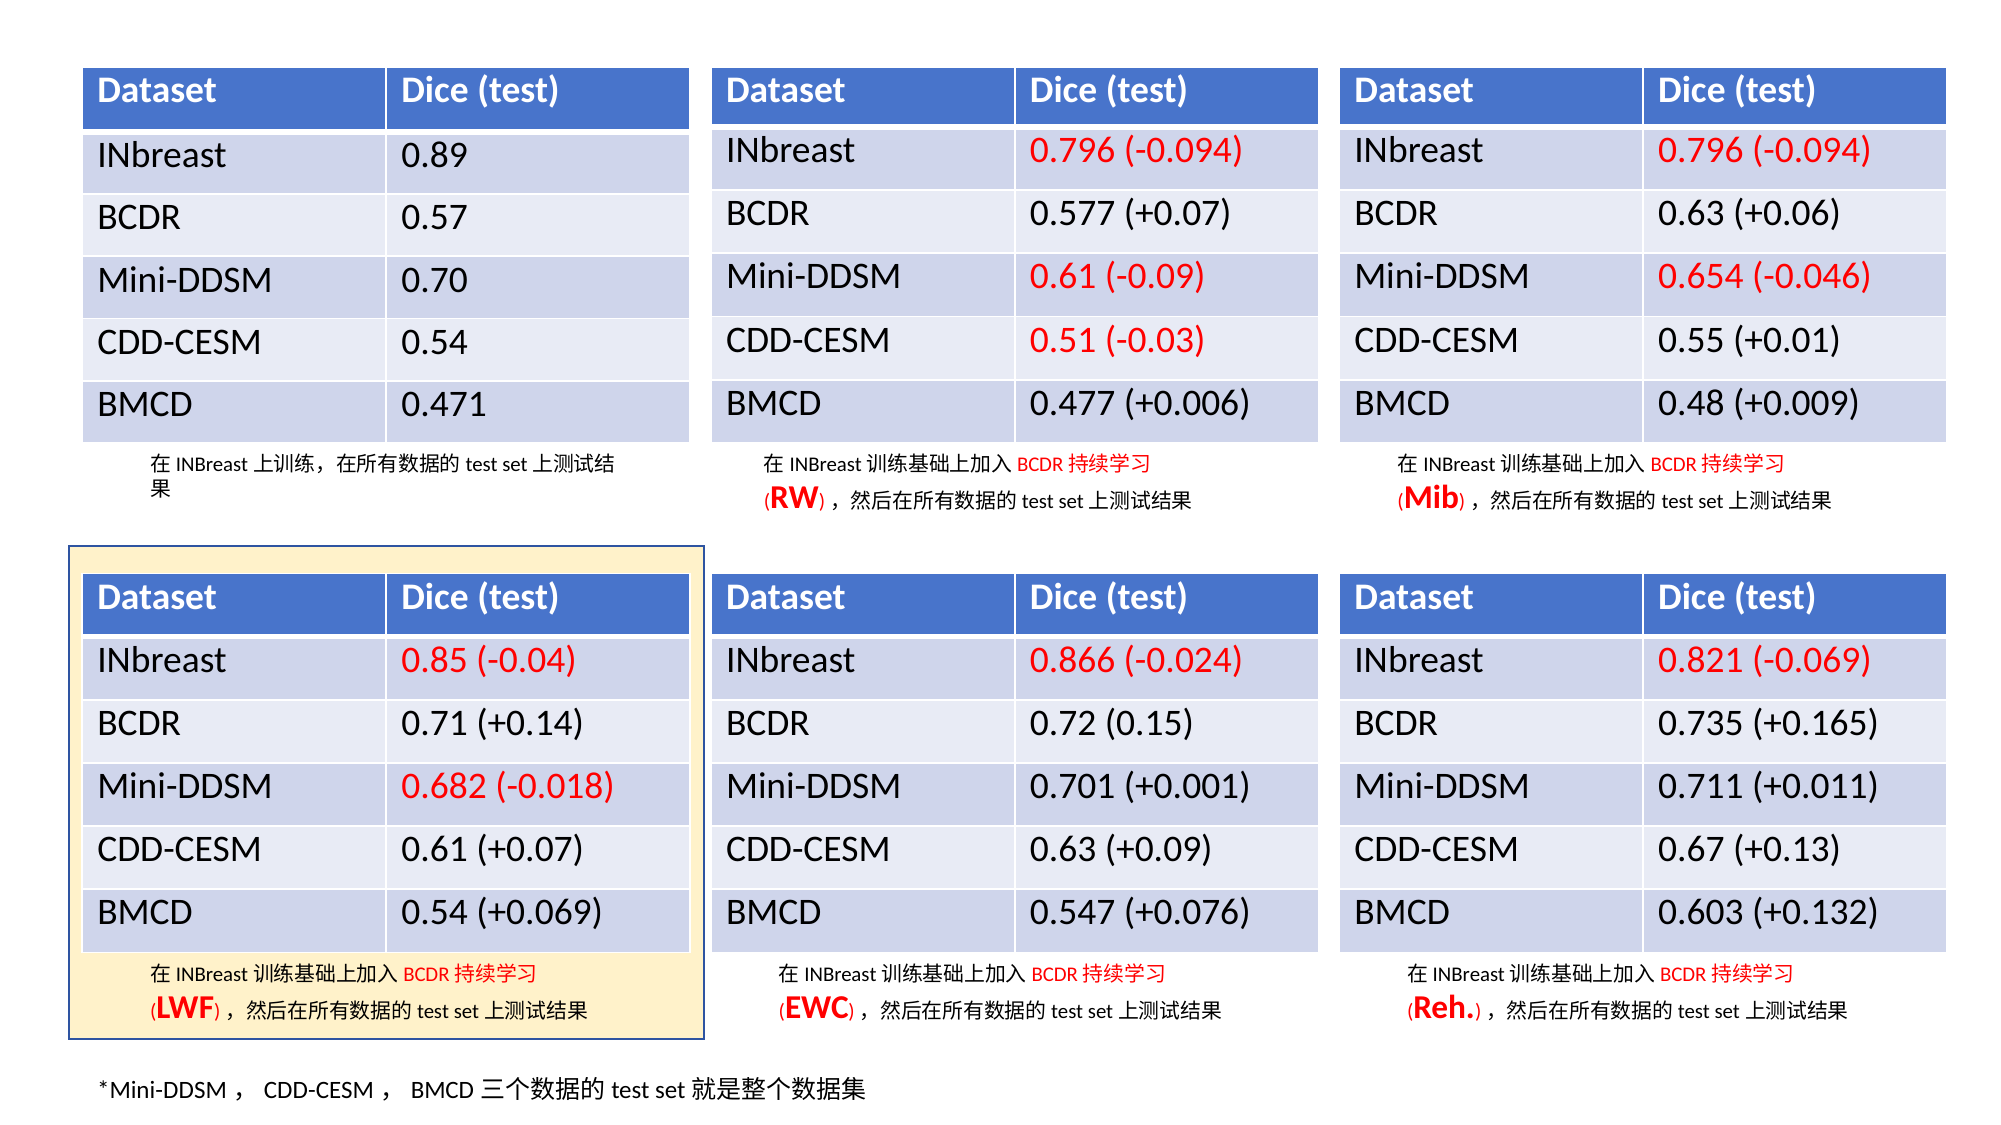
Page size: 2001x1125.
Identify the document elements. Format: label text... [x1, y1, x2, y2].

table_cell 0.603 (+0.132) [1644, 890, 1946, 952]
table_cell 0.796 (-0.094) [1644, 130, 1946, 189]
table_cell BMCD [1340, 381, 1642, 442]
table_cell BCDR [83, 195, 385, 255]
table_cell CDD-CESM [712, 317, 1014, 379]
table_cell 0.61 (-0.09) [1016, 254, 1318, 316]
table_header Dice (test) [1016, 68, 1318, 124]
table_header Dataset [1340, 574, 1642, 634]
table_cell 0.55 (+0.01) [1644, 317, 1946, 379]
table_cell 0.547 (+0.076) [1016, 890, 1318, 952]
table_header Dataset [712, 68, 1014, 124]
table_cell CDD-CESM [1340, 317, 1642, 379]
text_box 在INBreast训练基础上加入BCDR持续学习 (Mib)，然后在所有数据的test set上测试结果 [1382, 443, 1885, 523]
table_cell CDD-CESM [83, 319, 385, 380]
table_cell BCDR [1340, 191, 1642, 252]
table_cell 0.85 (-0.04) [387, 639, 689, 699]
table_cell Mini-DDSM [83, 764, 385, 825]
table_cell 0.54 [387, 319, 689, 380]
text_box 在INBreast训练基础上加入BCDR持续学习 (RW)，然后在所有数据的test set上测试结果 [749, 443, 1251, 523]
table_cell 0.67 (+0.13) [1644, 827, 1946, 888]
text_box *Mini-DDSM，CDD-CESM，BMCD三个数据的test set就是整个数据集 [82, 1066, 1221, 1112]
table_cell BMCD [83, 890, 385, 952]
table_header Dataset [1340, 68, 1642, 124]
table_cell 0.477 (+0.006) [1016, 381, 1318, 442]
table_cell BCDR [83, 701, 385, 762]
table_cell BMCD [712, 381, 1014, 442]
text_box [68, 545, 705, 1040]
text_box 在INBreast训练基础上加入BCDR持续学习 (Reh.)，然后在所有数据的test set上测试结果 [1392, 952, 1895, 1033]
table_cell 0.63 (+0.09) [1016, 827, 1318, 888]
table_cell INbreast [83, 135, 385, 193]
table_cell BCDR [712, 191, 1014, 252]
table_cell 0.48 (+0.009) [1644, 381, 1946, 442]
table_cell INbreast [1340, 130, 1642, 189]
table_cell 0.821 (-0.069) [1644, 639, 1946, 699]
table_cell INbreast [712, 130, 1014, 189]
table_cell 0.711 (+0.011) [1644, 764, 1946, 825]
table_cell CDD-CESM [83, 827, 385, 888]
table_cell CDD-CESM [712, 827, 1014, 888]
table_header Dice (test) [1644, 574, 1946, 634]
text_box 在INBreast训练基础上加入BCDR持续学习 (EWC)，然后在所有数据的test set上测试结果 [763, 952, 1266, 1033]
table_cell INbreast [83, 639, 385, 699]
table_cell Mini-DDSM [83, 257, 385, 318]
table_cell CDD-CESM [1340, 827, 1642, 888]
table_cell 0.61 (+0.07) [387, 827, 689, 888]
table_cell 0.72 (0.15) [1016, 701, 1318, 762]
table_cell 0.71 (+0.14) [387, 701, 689, 762]
table_cell 0.54 (+0.069) [387, 890, 689, 952]
text_box 在INBreast训练基础上加入BCDR持续学习 (LWF)，然后在所有数据的test set上测试结果 [135, 952, 638, 1033]
table_cell 0.735 (+0.165) [1644, 701, 1946, 762]
table_cell BMCD [83, 382, 385, 442]
table_cell BCDR [1340, 701, 1642, 762]
table_cell Mini-DDSM [712, 254, 1014, 316]
table_cell INbreast [1340, 639, 1642, 699]
table_cell BCDR [712, 701, 1014, 762]
table_cell 0.63 (+0.06) [1644, 191, 1946, 252]
table_header Dice (test) [387, 68, 689, 129]
table_header Dice (test) [1016, 574, 1318, 634]
table_cell 0.89 [387, 135, 689, 193]
table_cell Mini-DDSM [1340, 764, 1642, 825]
table_header Dice (test) [387, 574, 689, 634]
table_cell INbreast [712, 639, 1014, 699]
table_cell BMCD [712, 890, 1014, 952]
table_cell 0.577 (+0.07) [1016, 191, 1318, 252]
table_cell 0.57 [387, 195, 689, 255]
text_box 在INBreast上训练，在所有数据的test set上测试结果 [135, 442, 638, 508]
table_cell Mini-DDSM [1340, 254, 1642, 316]
table_cell 0.796 (-0.094) [1016, 130, 1318, 189]
table_cell 0.682 (-0.018) [387, 764, 689, 825]
table_cell 0.866 (-0.024) [1016, 639, 1318, 699]
table_cell 0.701 (+0.001) [1016, 764, 1318, 825]
table_cell 0.654 (-0.046) [1644, 254, 1946, 316]
table_header Dice (test) [1644, 68, 1946, 124]
table_cell 0.70 [387, 257, 689, 318]
table_header Dataset [712, 574, 1014, 634]
table_header Dataset [83, 574, 385, 634]
table_cell BMCD [1340, 890, 1642, 952]
table_header Dataset [83, 68, 385, 129]
table_cell 0.471 [387, 382, 689, 442]
table_cell Mini-DDSM [712, 764, 1014, 825]
table_cell 0.51 (-0.03) [1016, 317, 1318, 379]
